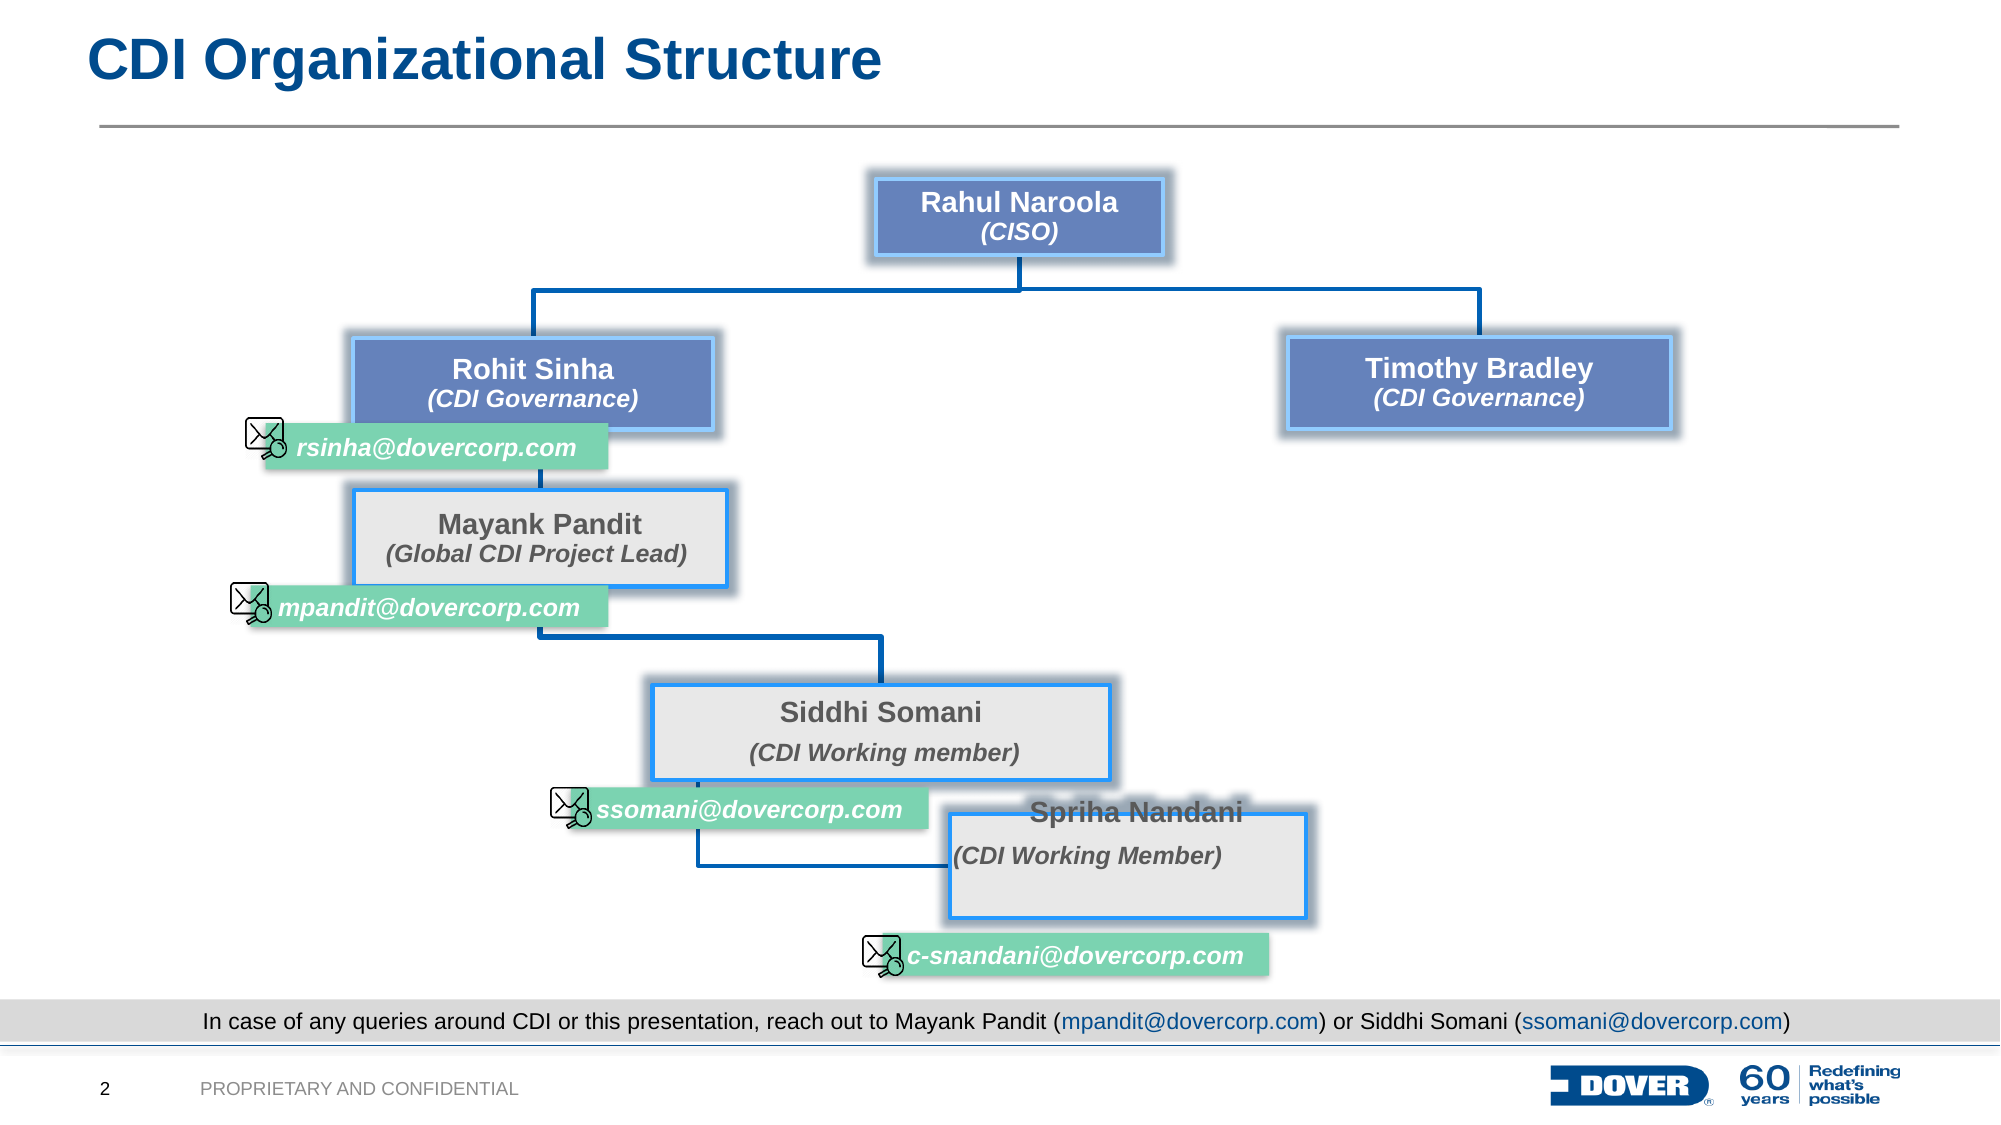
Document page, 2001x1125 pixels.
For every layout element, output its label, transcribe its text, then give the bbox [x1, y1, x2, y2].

picture [1550, 1065, 1714, 1106]
picture [1740, 1065, 1900, 1106]
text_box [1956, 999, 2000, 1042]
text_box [0, 169, 1949, 1043]
title CDI Organizational Structure [87, 13, 1888, 101]
